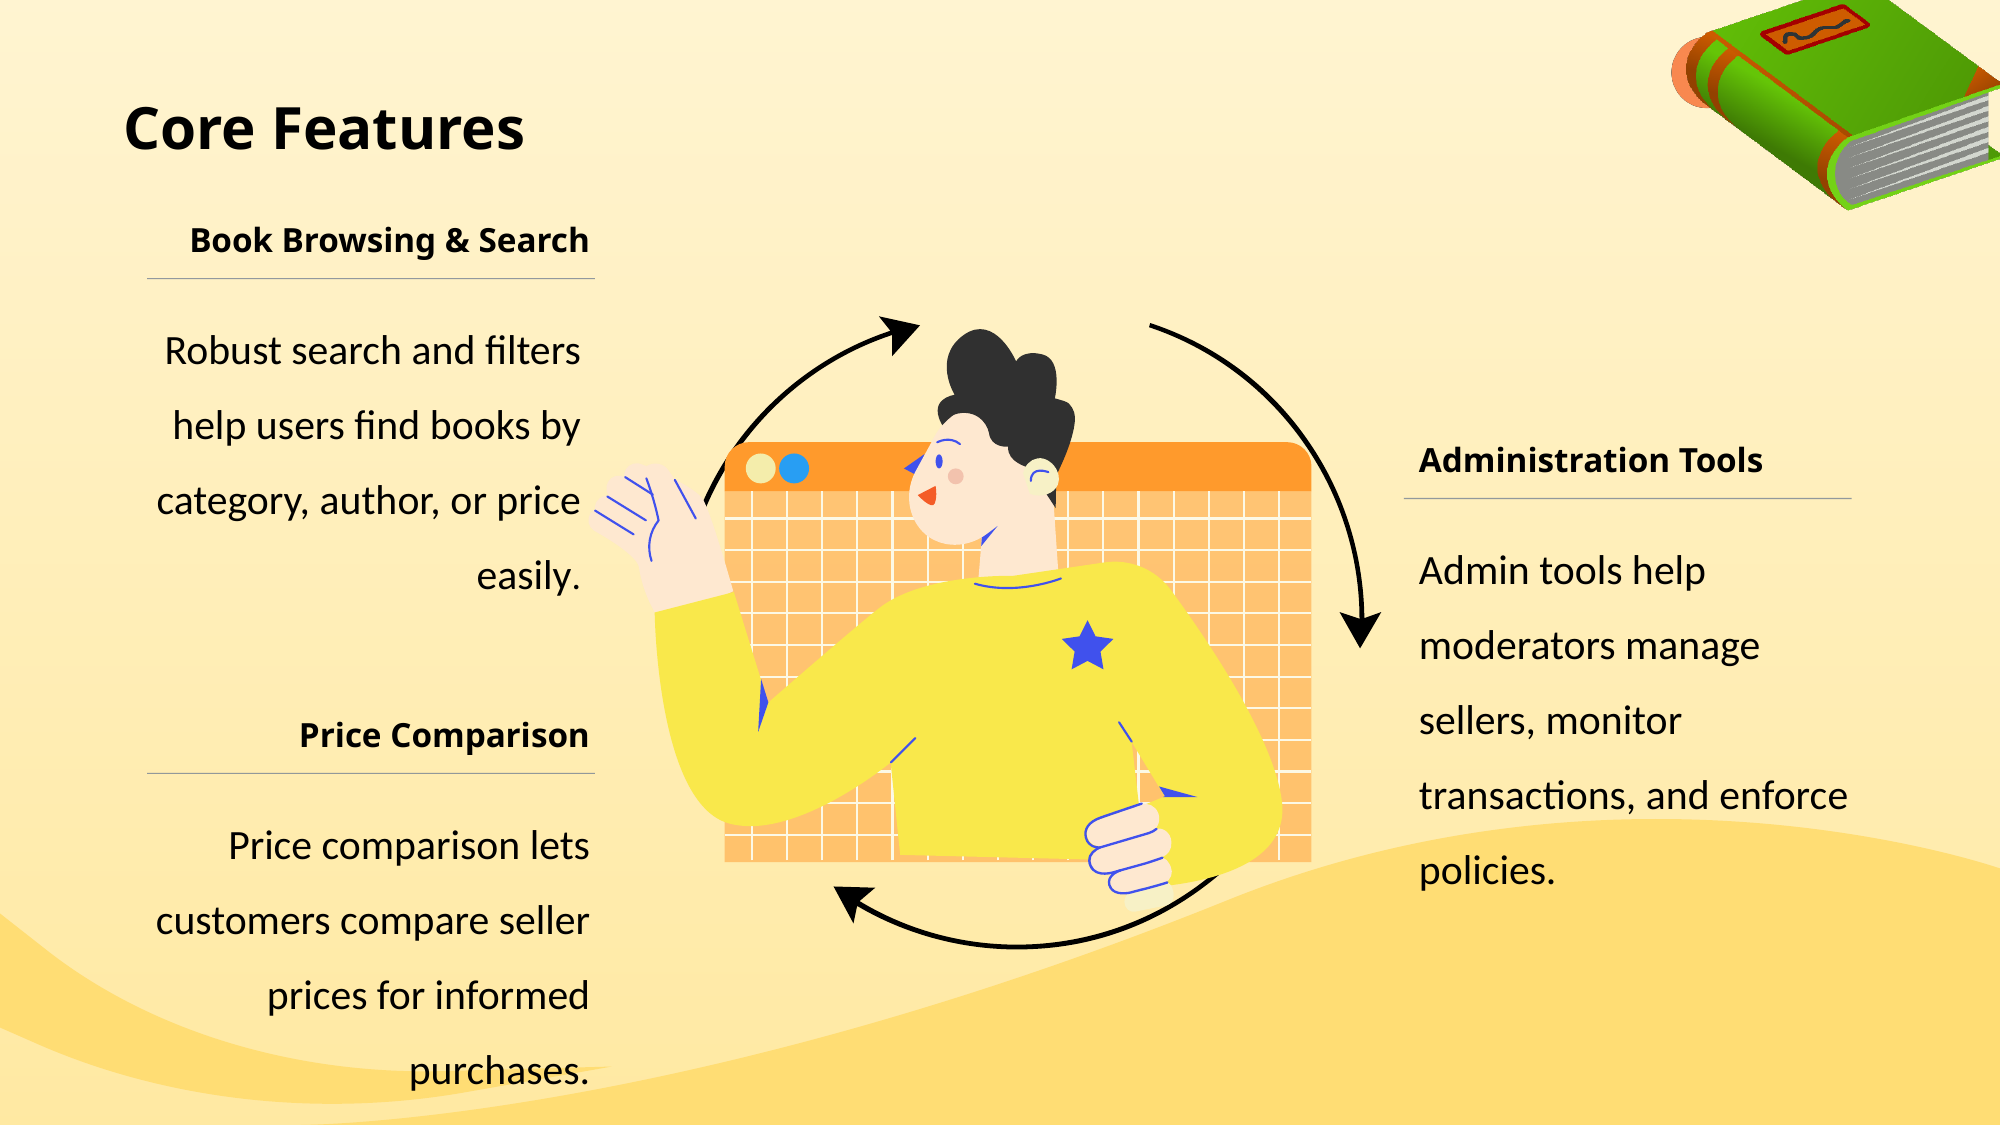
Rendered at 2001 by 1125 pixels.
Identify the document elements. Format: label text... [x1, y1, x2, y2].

text_box Administration Tools [1403, 431, 1890, 487]
text_box Book Browsing & Search [120, 211, 606, 267]
text_box Robust search and filters help users find books by category, author, or price easily. [120, 290, 596, 606]
picture [1666, 0, 2000, 218]
text_box Admin tools help moderators manage sellers, monitor transactions, and enforce policies. [1404, 510, 1890, 901]
title Core Features [108, 21, 1674, 169]
text_box Price Comparison [120, 706, 583, 762]
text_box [588, 328, 1312, 912]
text_box Price comparison lets customers compare seller prices for informed purchases. [120, 785, 606, 1101]
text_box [634, 270, 1394, 970]
